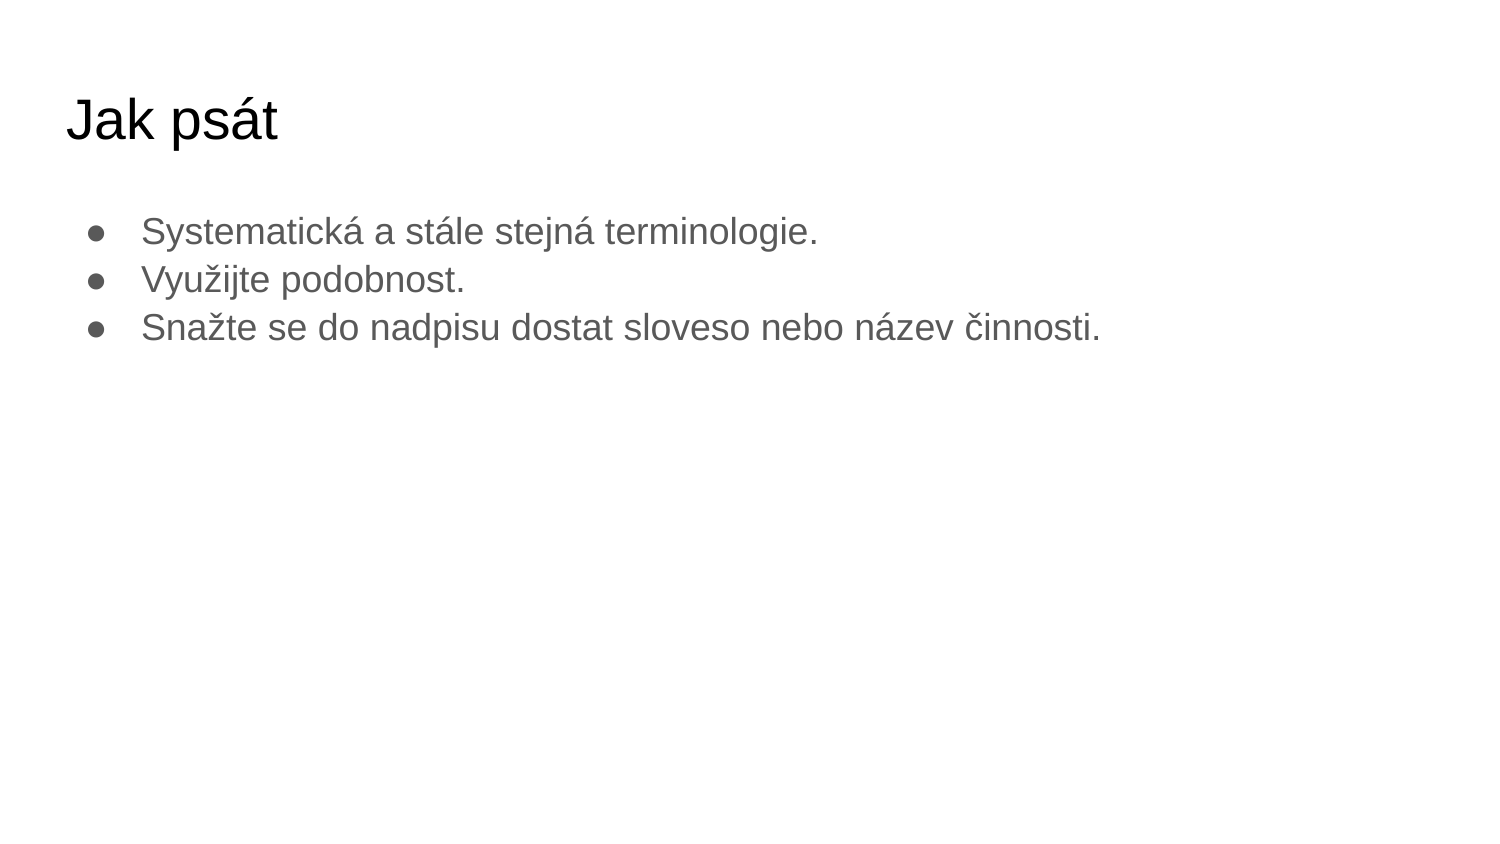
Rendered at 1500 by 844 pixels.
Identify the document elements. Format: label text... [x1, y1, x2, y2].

title Jak psát [51, 72, 1449, 167]
list Systematická a stále stejná terminologie. Využijte podobnost. Snažte se do nadpisu dostat sloveso nebo název činnosti. [51, 189, 1449, 750]
